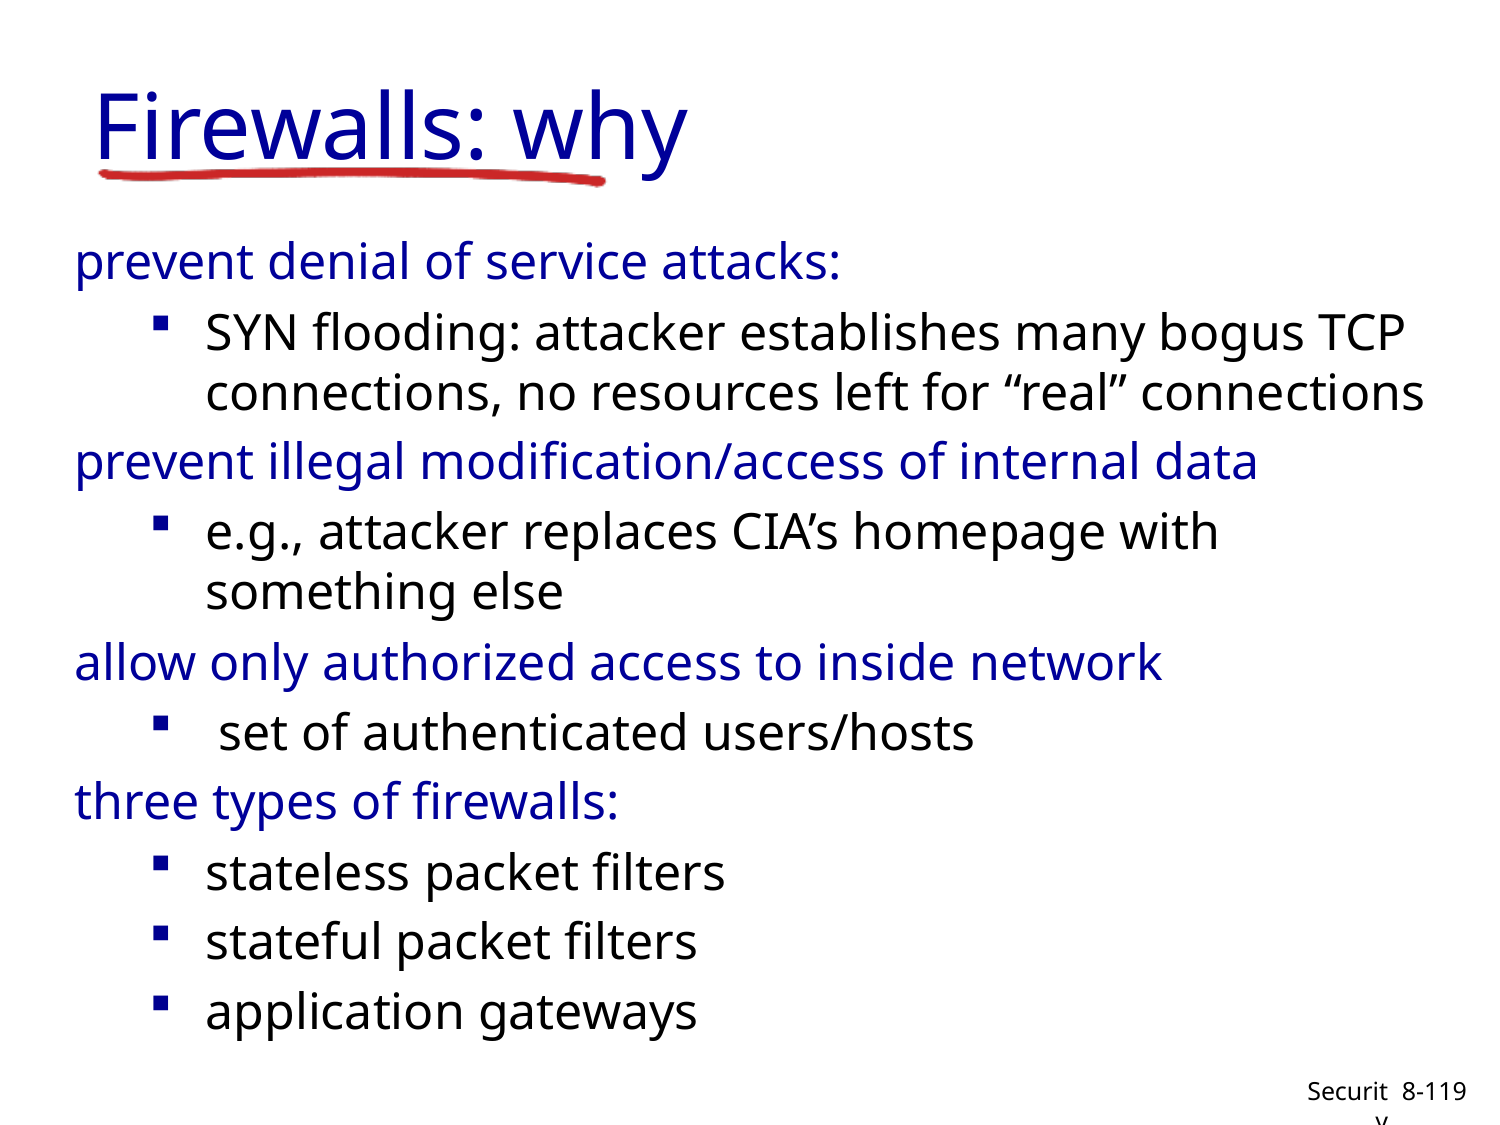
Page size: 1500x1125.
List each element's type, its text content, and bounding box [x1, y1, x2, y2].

text_box 8-119 [1387, 1068, 1500, 1113]
picture [95, 163, 613, 193]
text_box prevent denial of service attacks: SYN flooding: attacker establishes many bogus TCP connections, no resources left for “real” connections prevent illegal modification/access of internal data e.g., attacker replaces CIA’s homepage with something else allow only authorized access to inside network set of authenticated users/hosts three types of firewalls: stateless packet filters stateful packet filters application gateways [59, 222, 1442, 977]
footer Security [1284, 1067, 1403, 1110]
title Firewalls: why [77, 29, 1353, 218]
